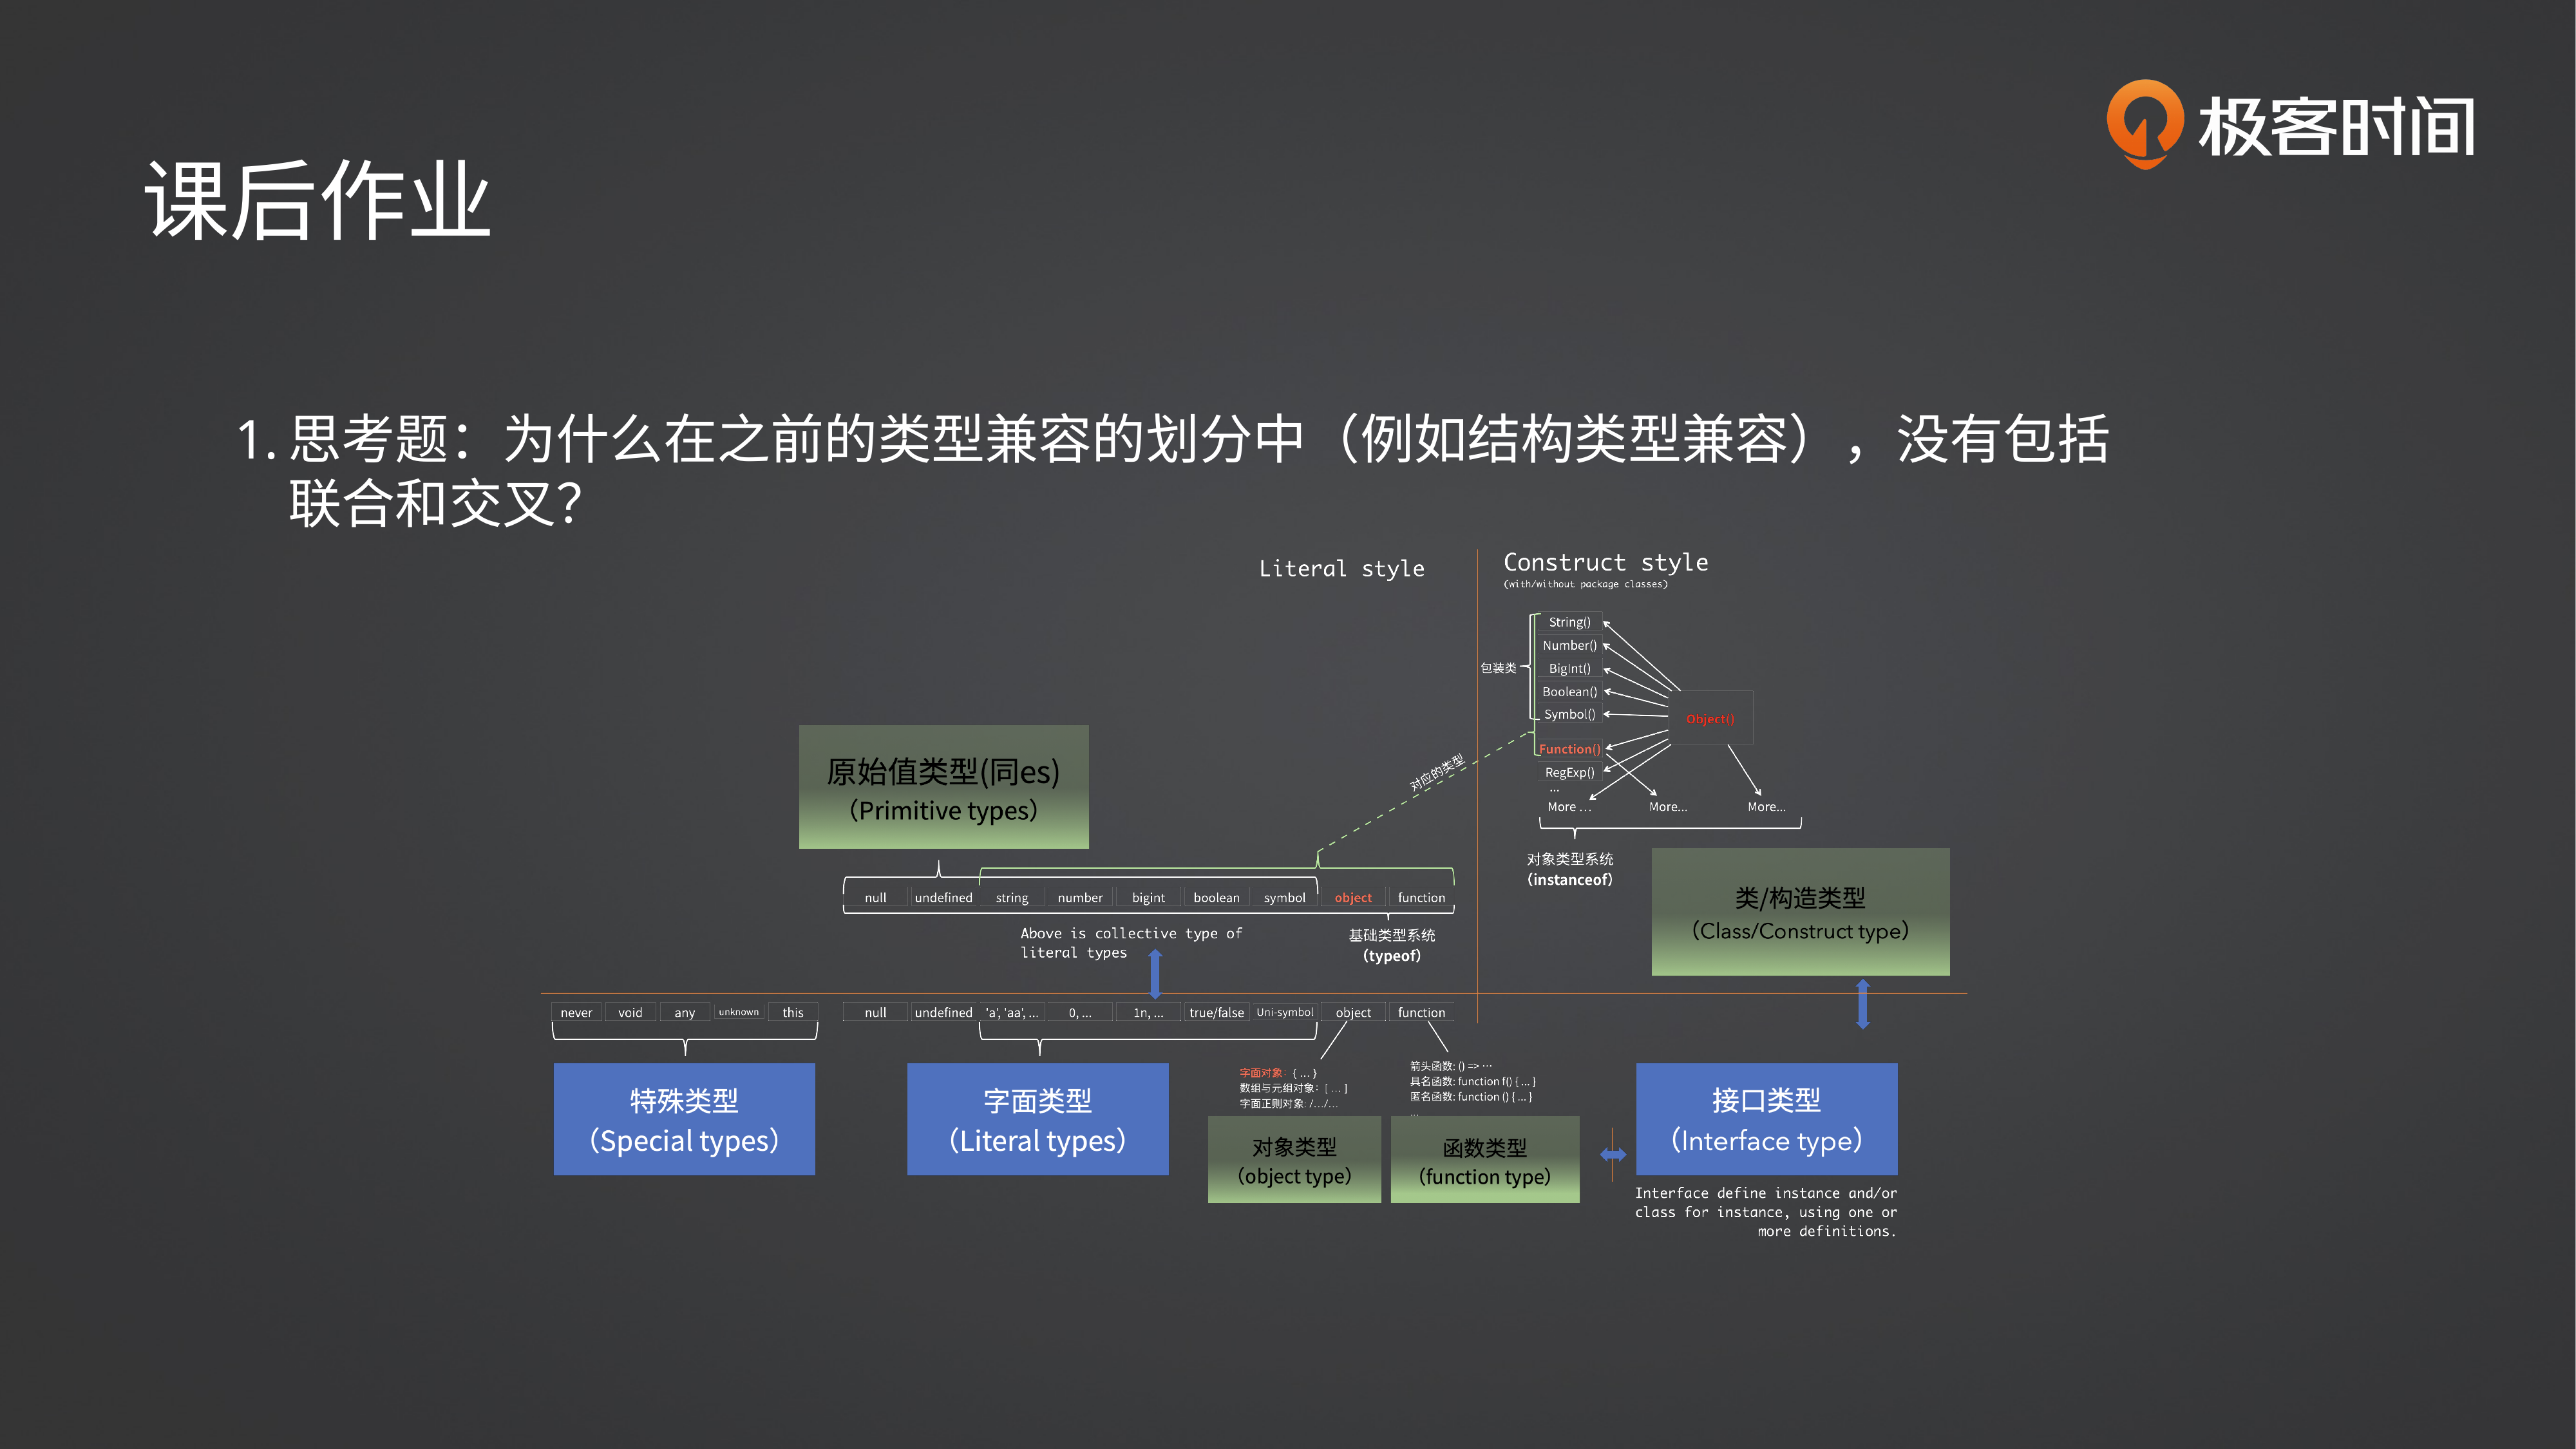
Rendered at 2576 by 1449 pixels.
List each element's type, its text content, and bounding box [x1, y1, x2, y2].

text_box 思考题：为什么在之前的类型兼容的划分中（例如结构类型兼容），没有包括联合和交叉？ [234, 404, 2158, 534]
text_box 课后作业 [135, 139, 671, 257]
picture [0, 0, 2576, 1449]
